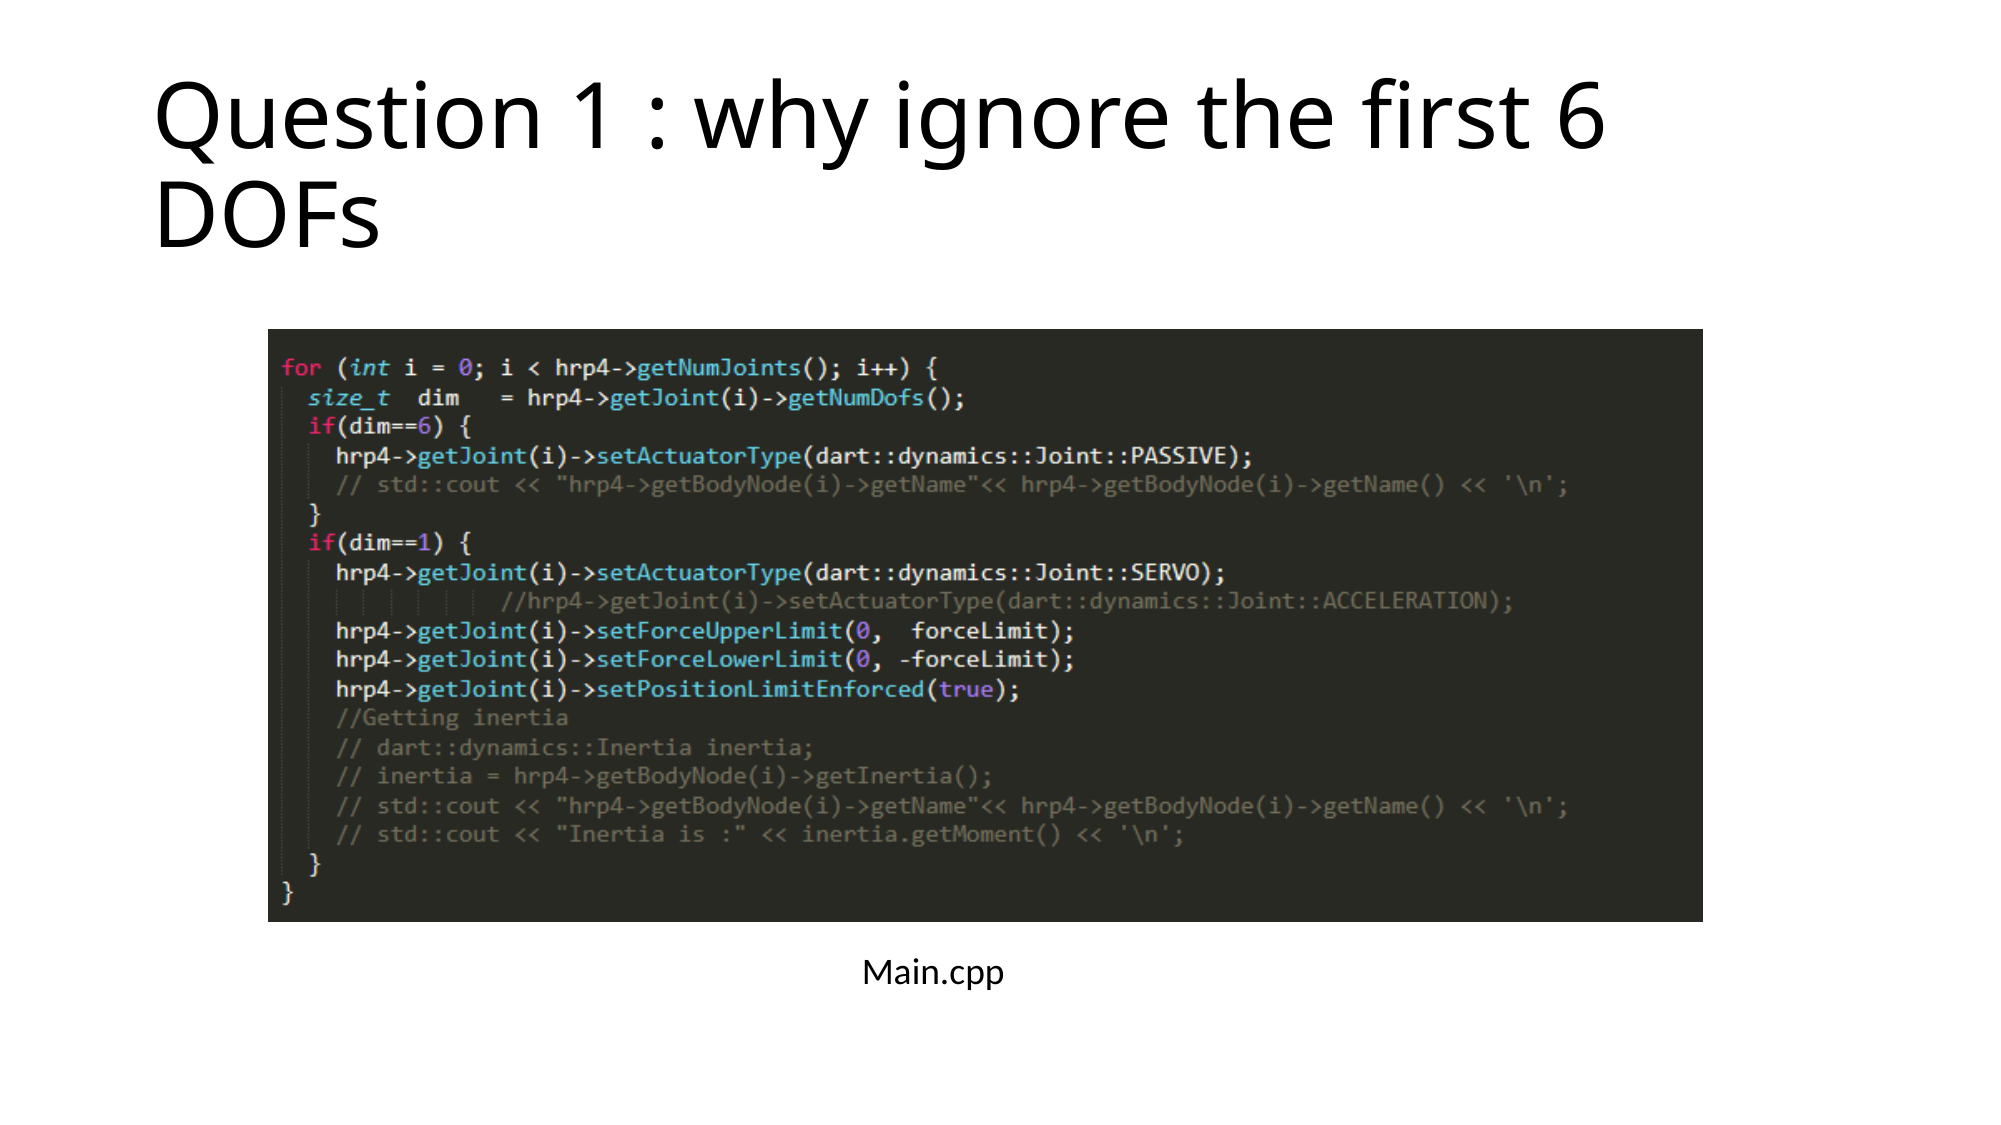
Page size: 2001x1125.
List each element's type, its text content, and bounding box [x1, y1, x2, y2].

picture [268, 329, 1703, 922]
text_box Main.cpp [446, 940, 1420, 1000]
title Question 1 : why ignore the first 6 DOFs [137, 59, 1863, 278]
